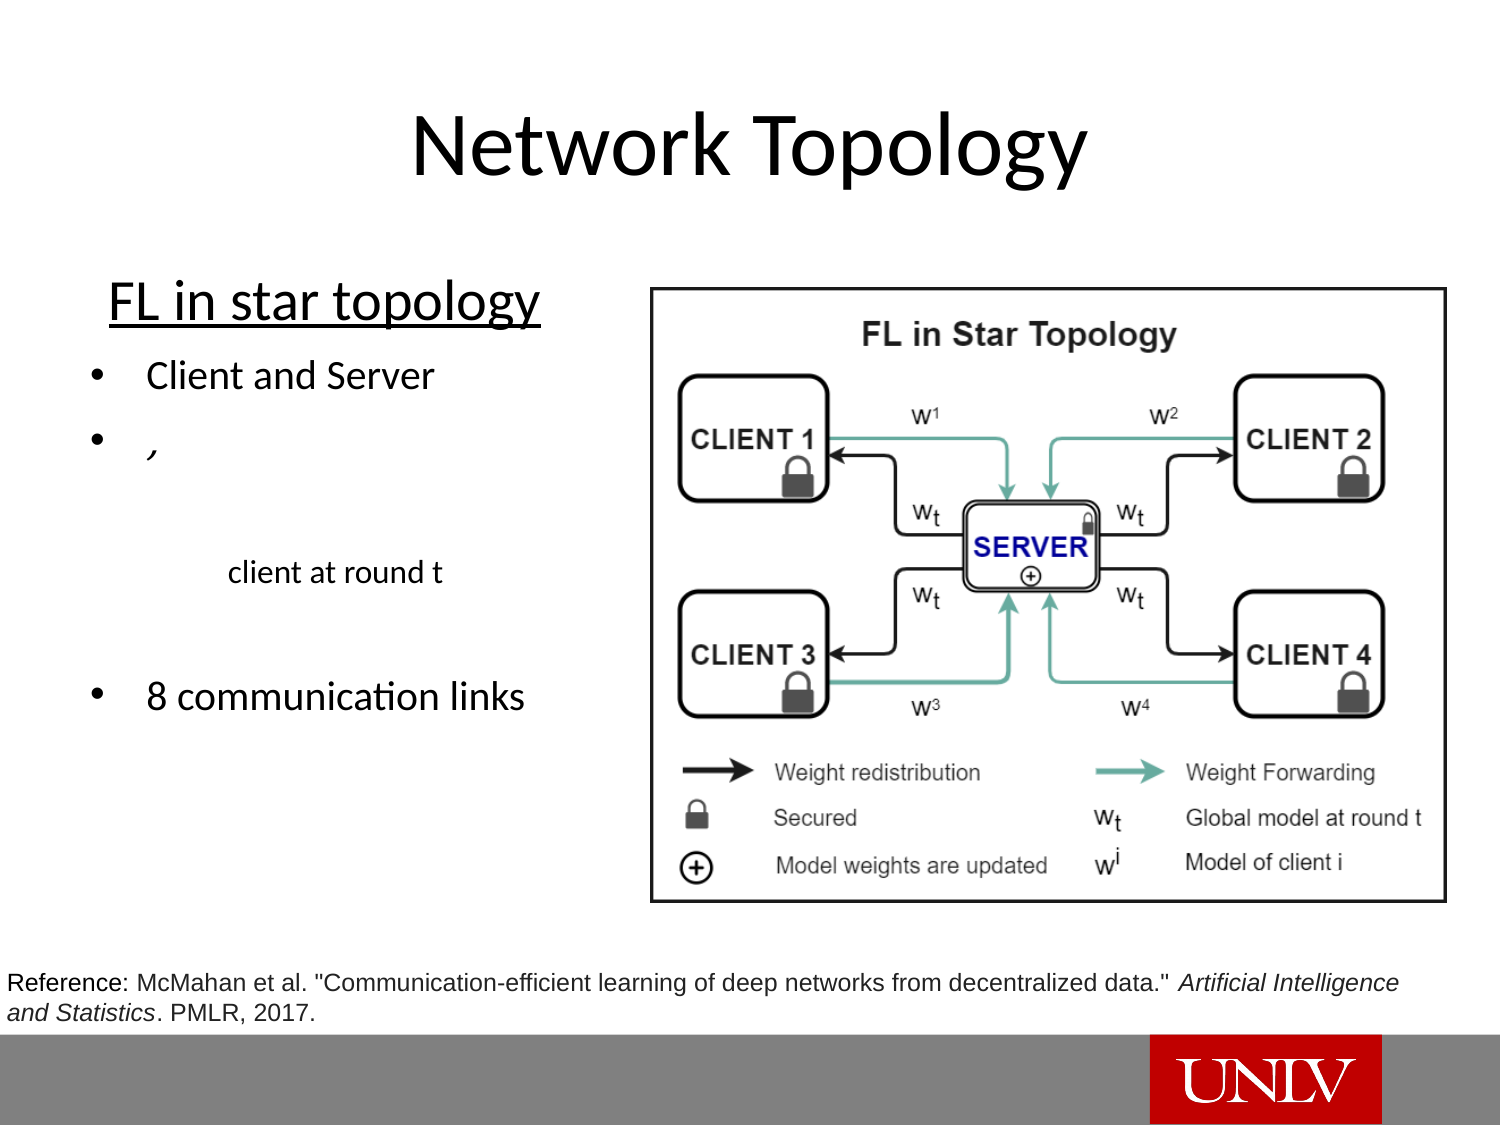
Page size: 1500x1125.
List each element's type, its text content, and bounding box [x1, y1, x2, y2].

title Network Topology [75, 45, 1425, 233]
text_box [1149, 1034, 1383, 1125]
picture [649, 287, 1448, 904]
text_box Reference: McMahan et al. "Communication-efficient learning of deep networks from decentralized data." Artificial Intelligence and Statistics. PMLR, 2017. [0, 959, 1443, 1034]
text_box [0, 1034, 1147, 1125]
text_box [1384, 1032, 1500, 1125]
